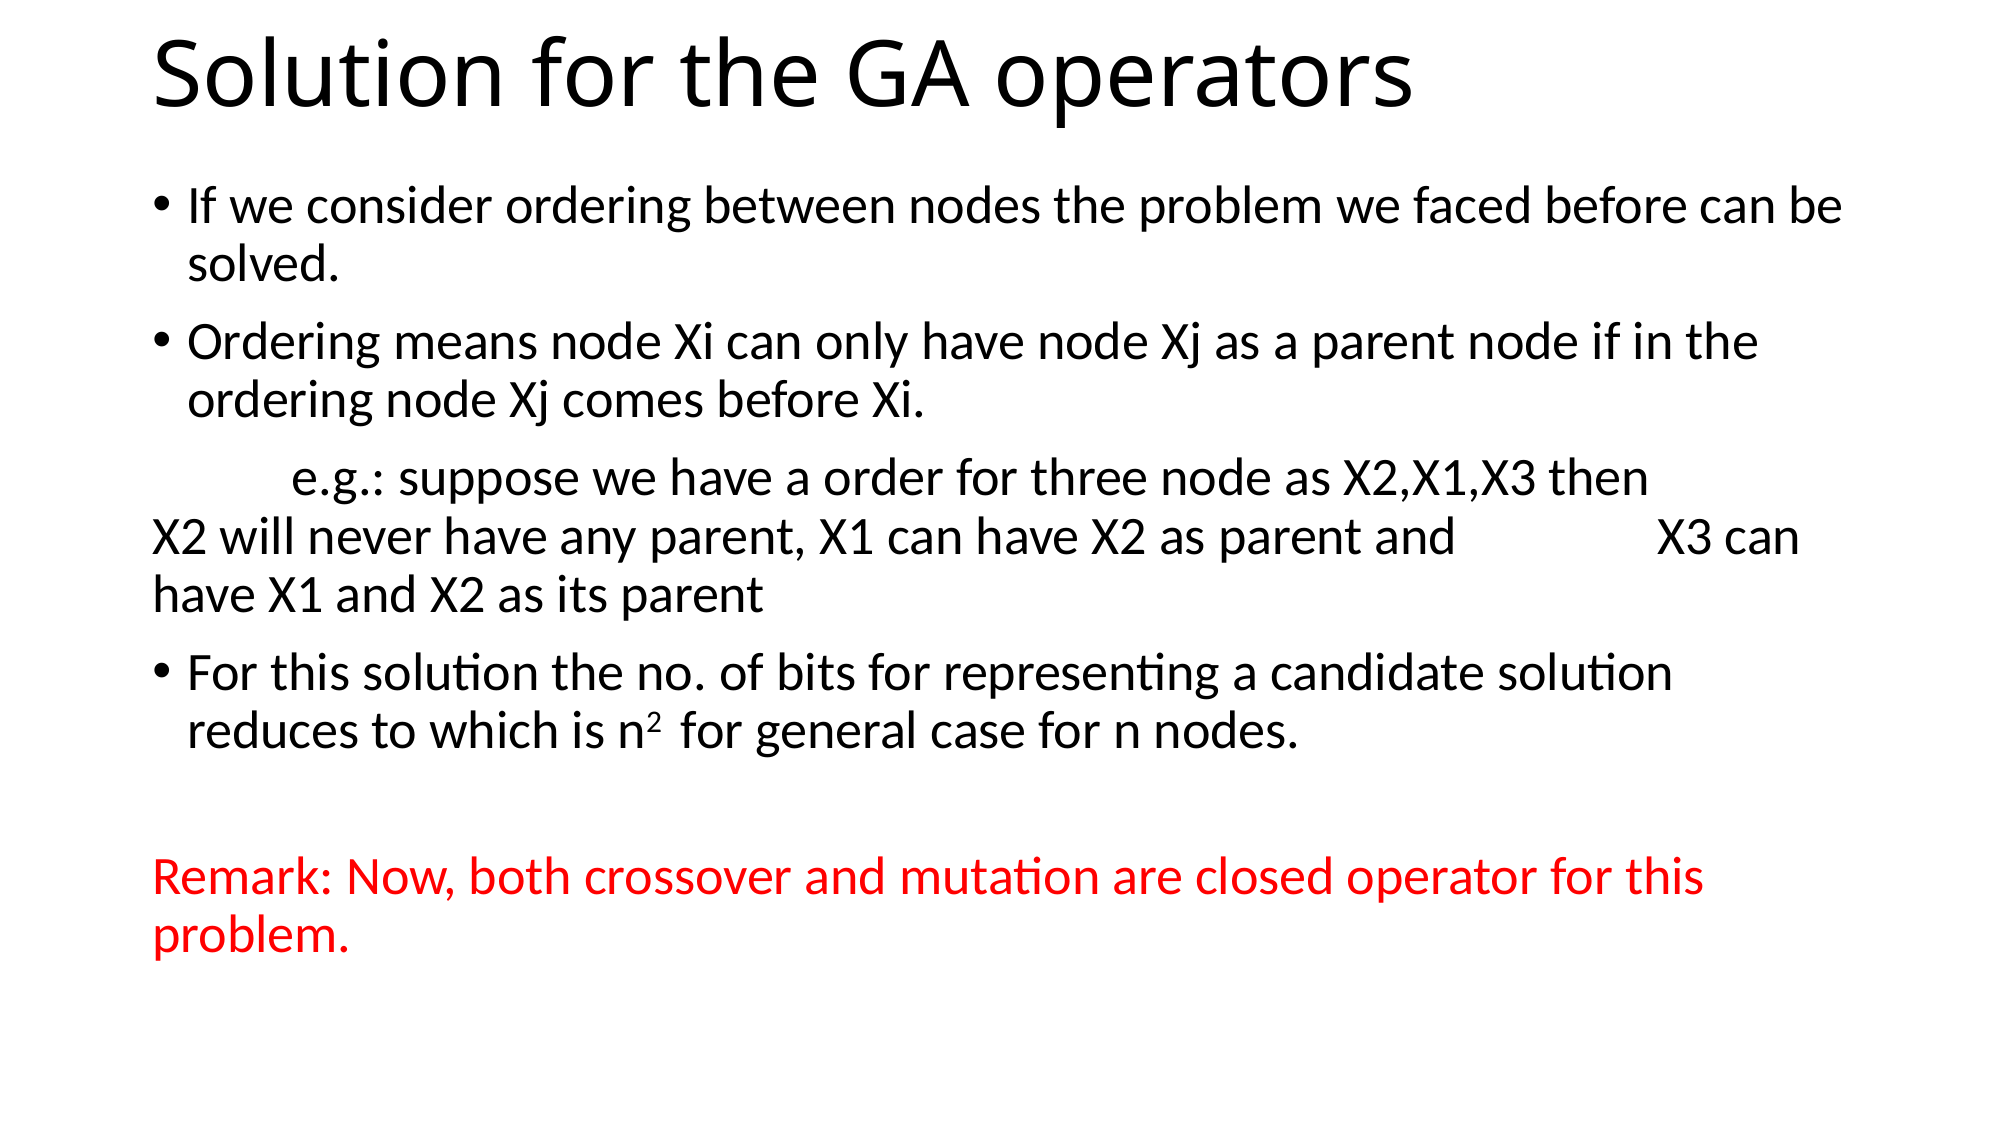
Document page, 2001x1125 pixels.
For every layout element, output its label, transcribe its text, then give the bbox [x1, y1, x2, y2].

title Solution for the GA operators [137, 0, 1863, 155]
